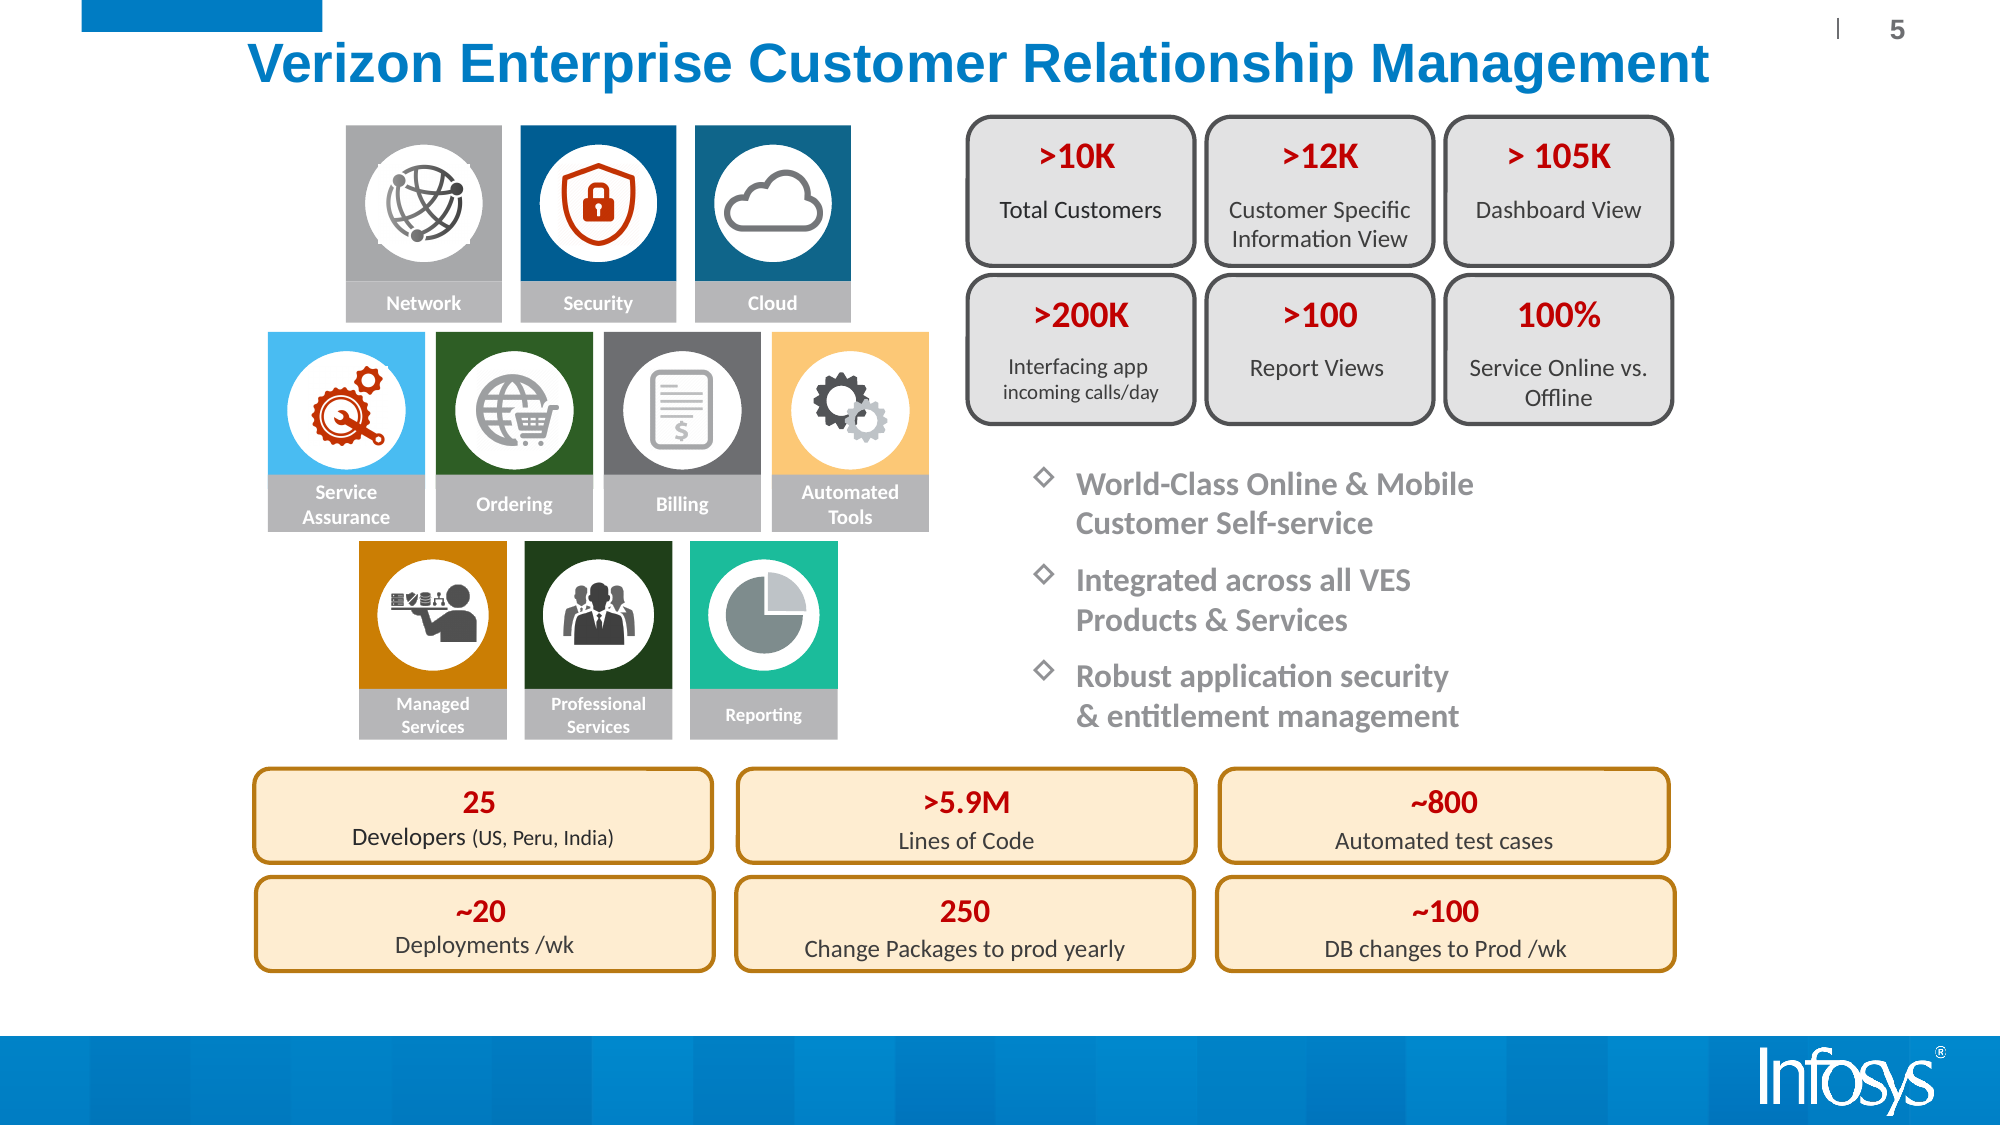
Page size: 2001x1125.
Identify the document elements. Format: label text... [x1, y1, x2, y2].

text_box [967, 116, 1673, 425]
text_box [267, 125, 930, 740]
text_box World-Class Online & Mobile Customer Self-service Integrated across all VES Products & Services Robust application security & entitlement management [996, 436, 1649, 760]
title Verizon Enterprise Customer Relationship Management [29, 0, 1930, 102]
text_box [254, 768, 1676, 972]
picture [0, 1025, 2000, 1125]
